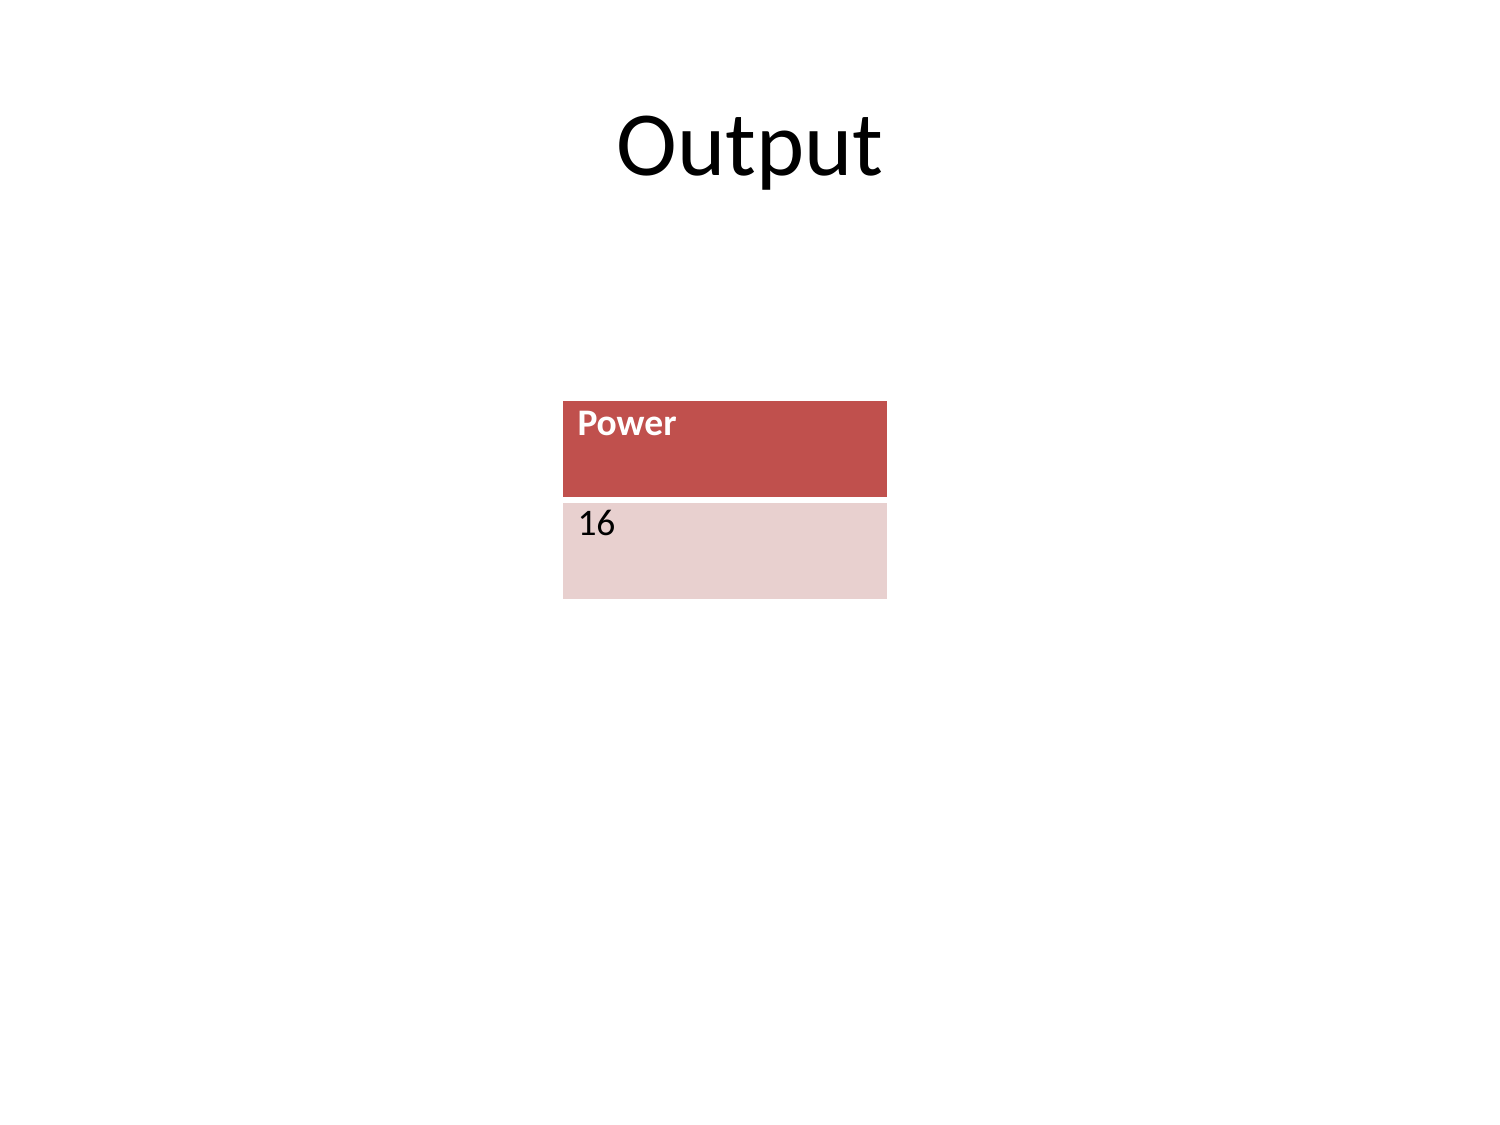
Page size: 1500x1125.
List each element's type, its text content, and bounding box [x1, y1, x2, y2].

table_cell 16 [563, 503, 887, 599]
table_header Power [563, 401, 887, 497]
title Output [75, 45, 1425, 233]
